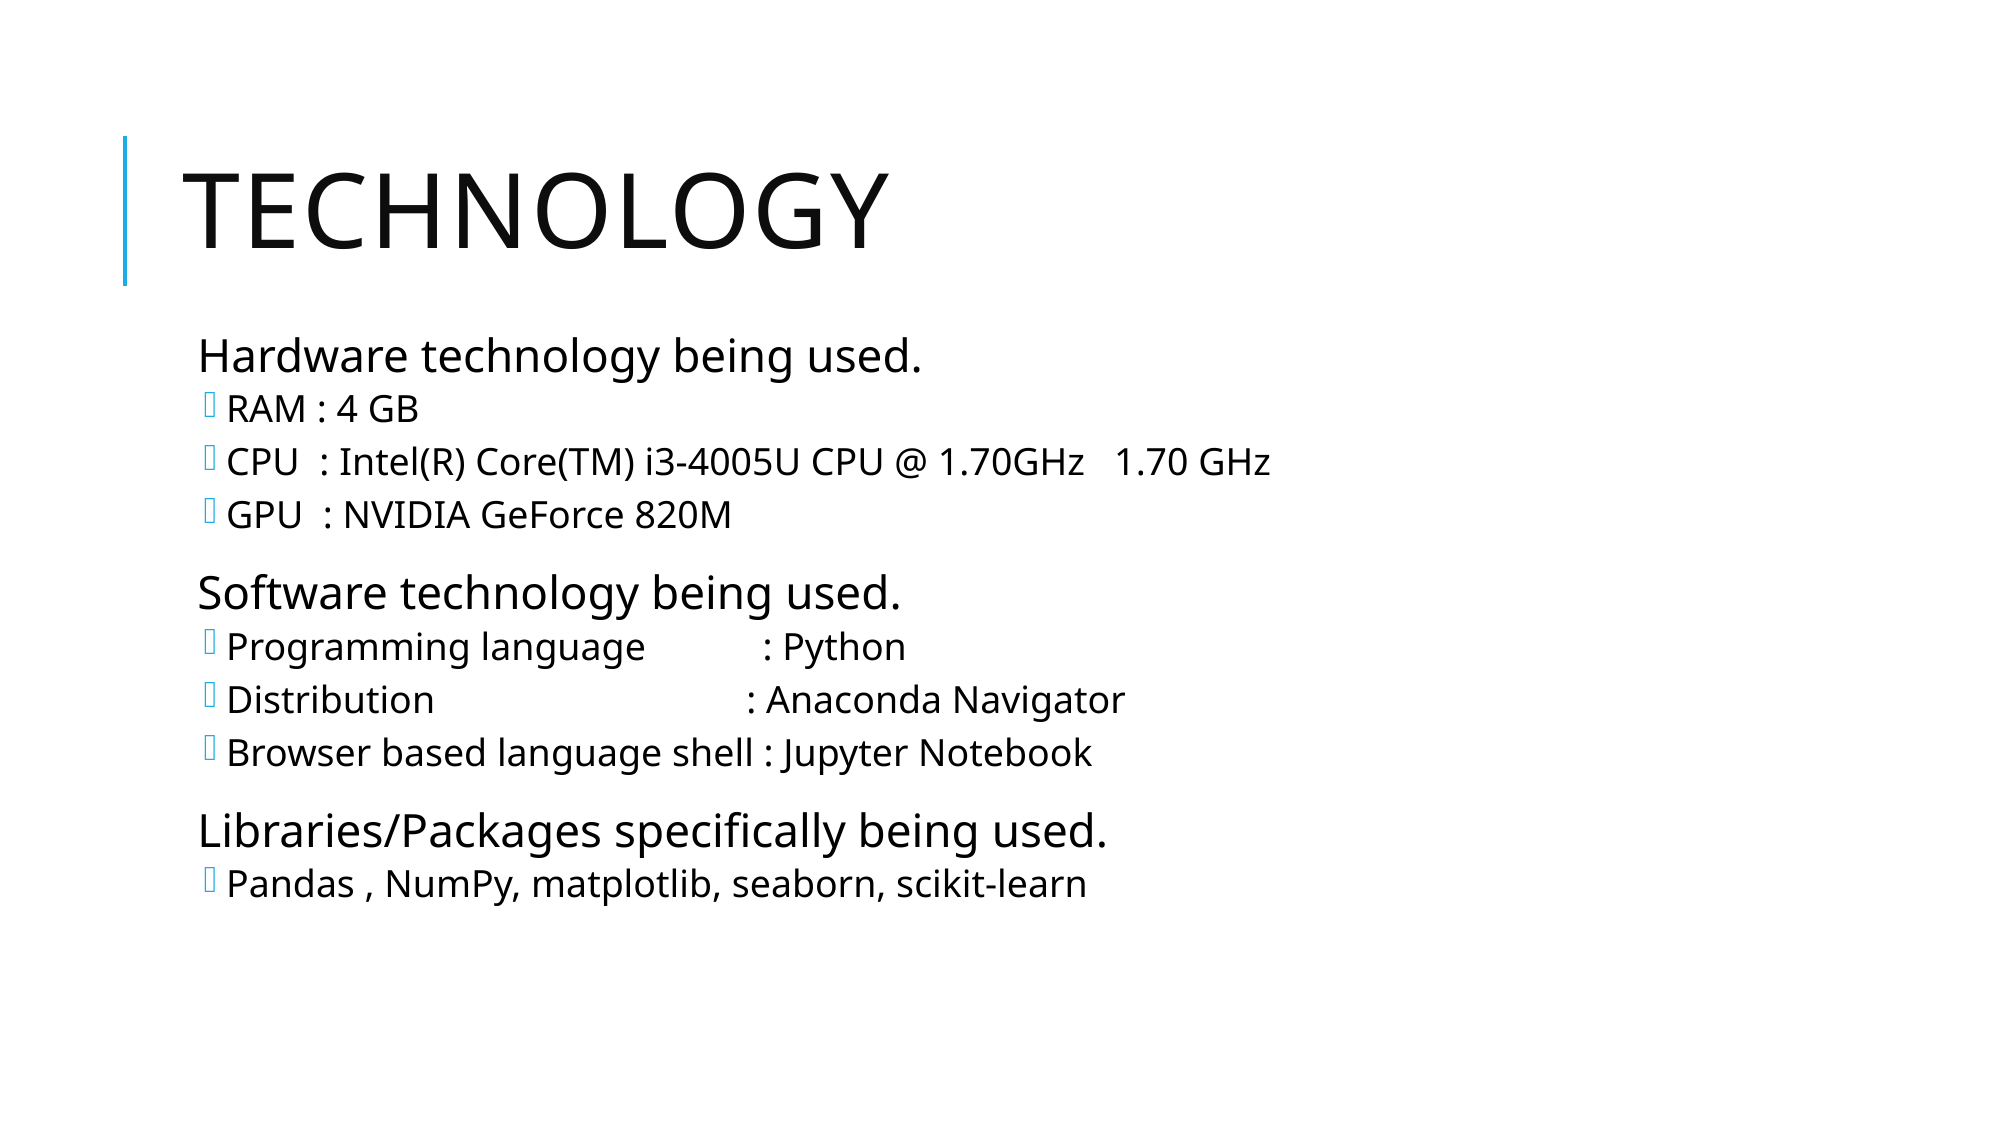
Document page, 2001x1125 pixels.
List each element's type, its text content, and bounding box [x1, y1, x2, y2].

title Technology [168, 96, 1763, 342]
list Hardware technology being used. RAM : 4 GB CPU : Intel(R) Core(TM) i3-4005U CPU @ 1.70GHz 1.70 GHz GPU : NVIDIA GeForce 820M Software technology being used. Programming language : Python Distribution : Anaconda Navigator Browser based language shell : Jupyter Notebook Libraries/Packages specifically being used. Pandas , NumPy, matplotlib, seaborn, scikit-learn [174, 324, 1750, 1000]
